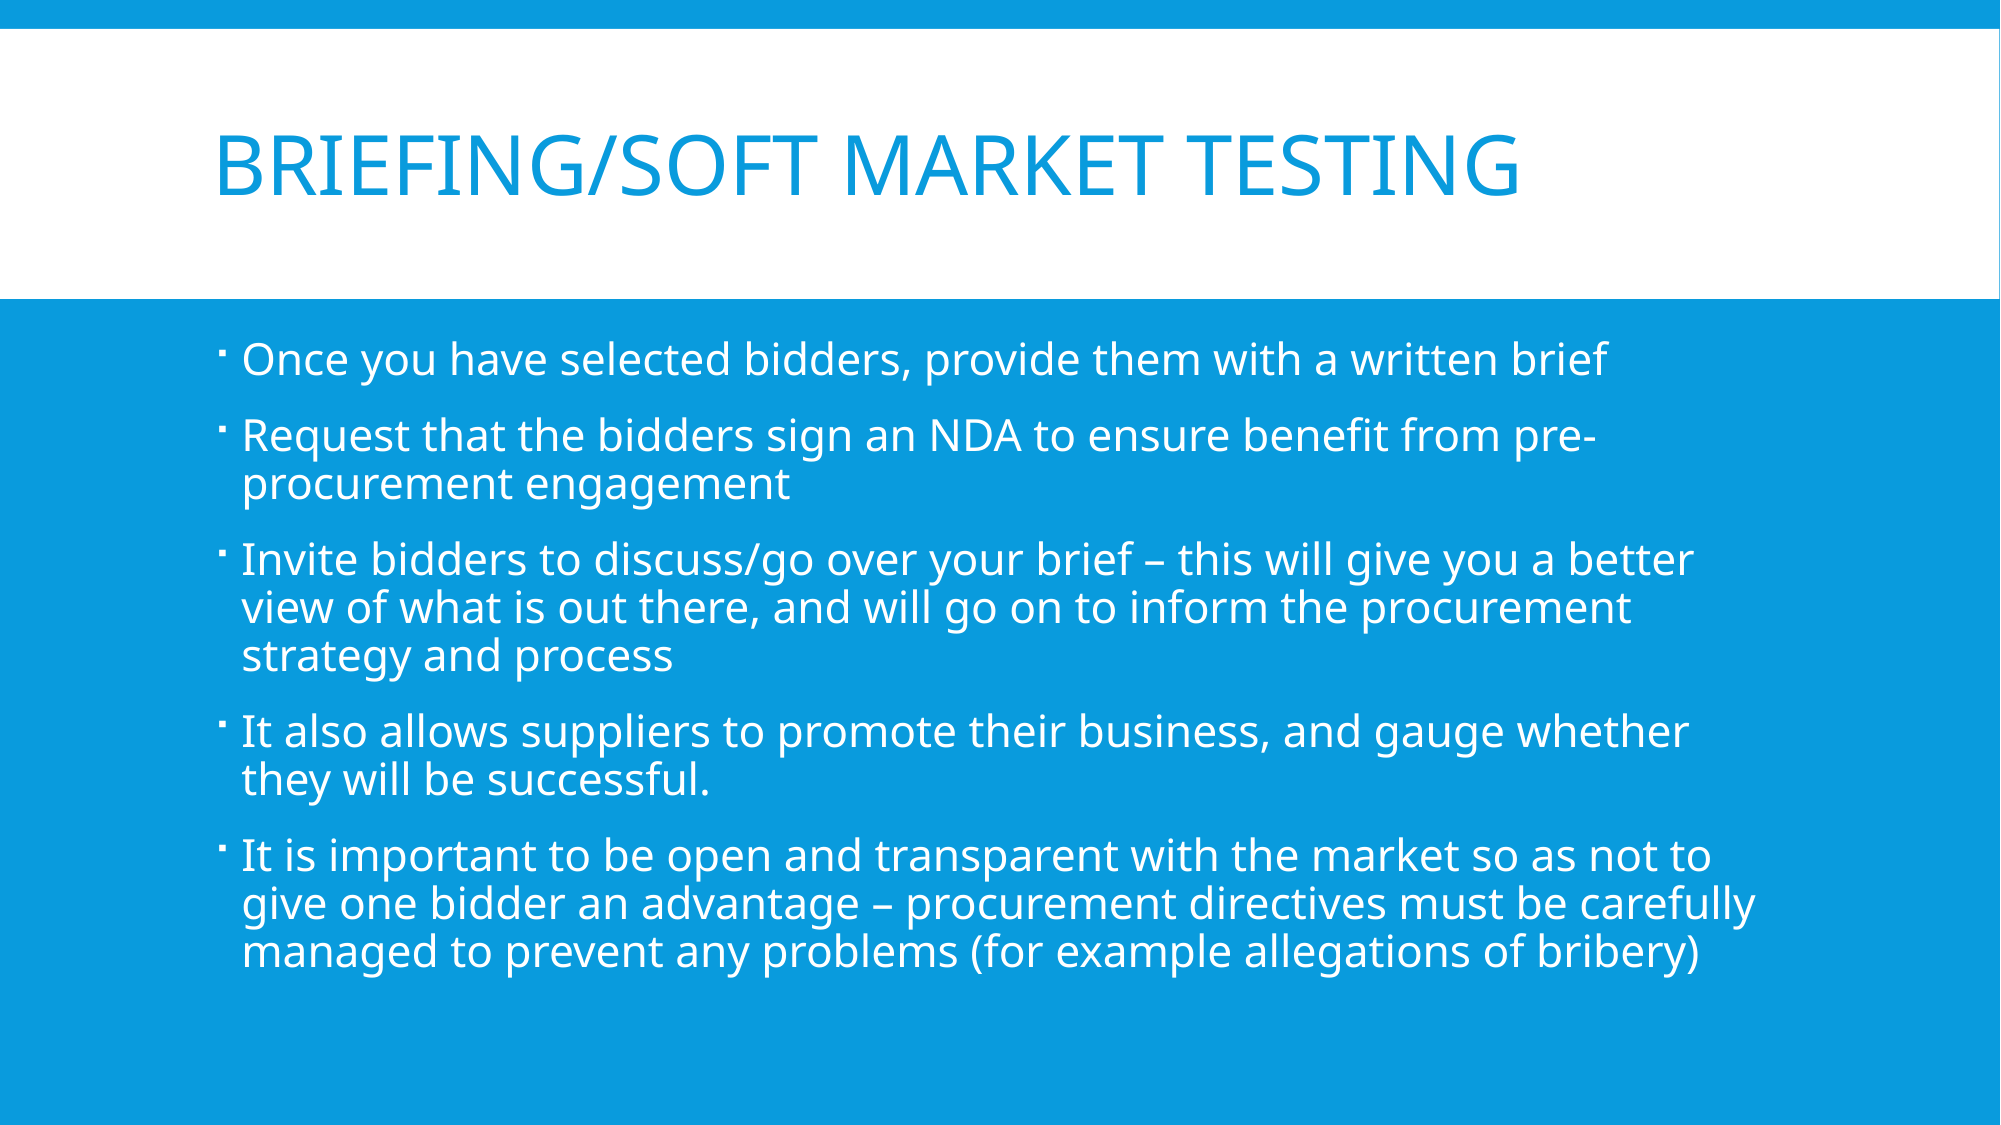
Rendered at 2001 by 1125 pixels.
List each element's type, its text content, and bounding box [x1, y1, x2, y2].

list Once you have selected bidders, provide them with a written brief Request that the bidders sign an NDA to ensure benefit from pre-procurement engagement Invite bidders to discuss/go over your brief – this will give you a better view of what is out there, and will go on to inform the procurement strategy and process It also allows suppliers to promote their business, and gauge whether they will be successful. It is important to be open and transparent with the market so as not to give one bidder an advantage – procurement directives must be carefully managed to prevent any problems (for example allegations of bribery) [197, 329, 1803, 1020]
title Briefing/soft market testing [197, 46, 1803, 295]
